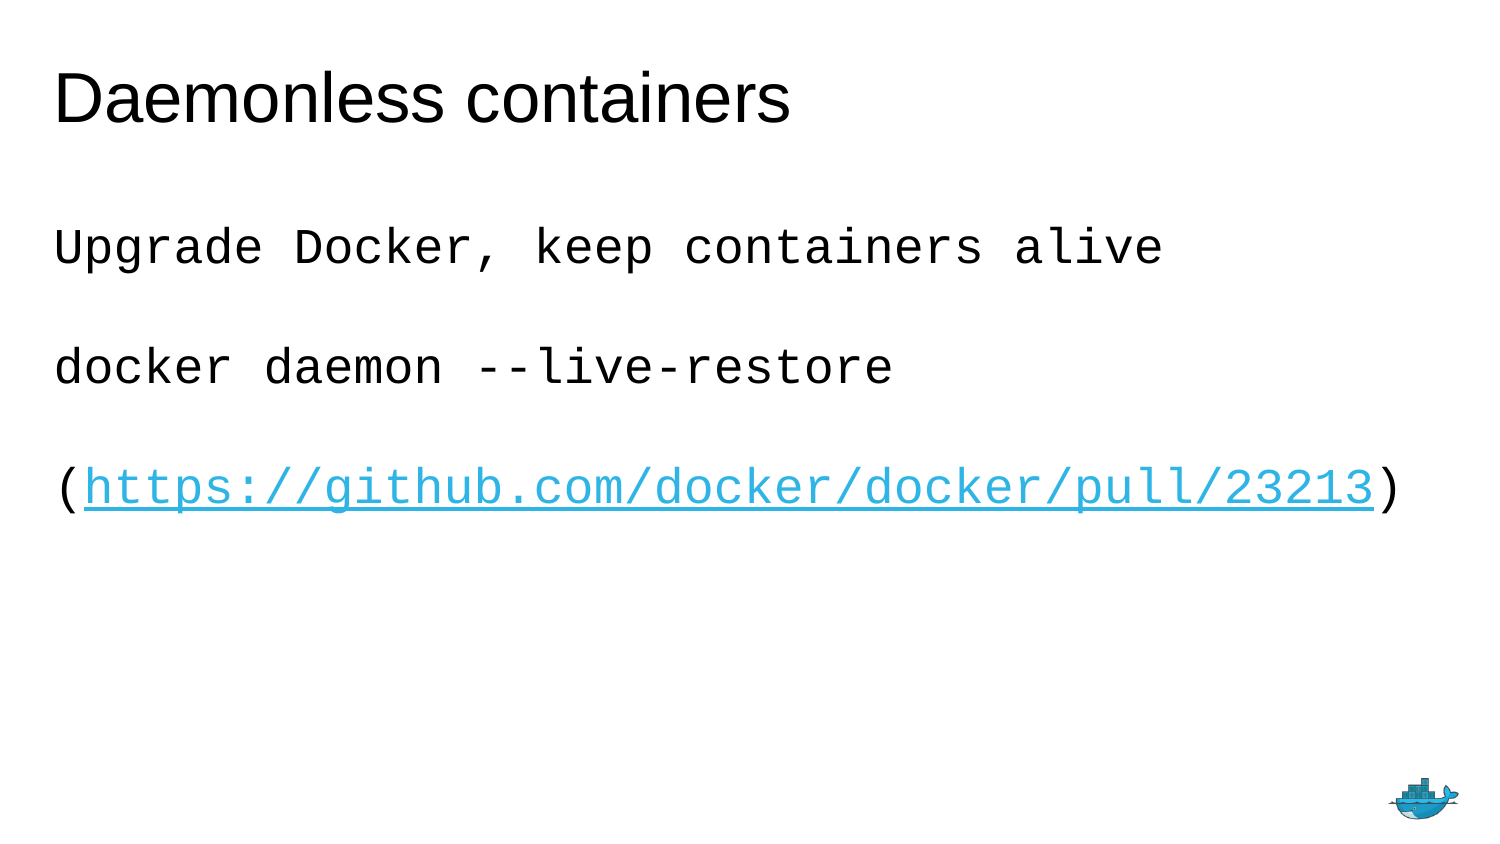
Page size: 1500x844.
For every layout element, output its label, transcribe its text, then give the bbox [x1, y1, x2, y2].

picture [1387, 778, 1459, 821]
list Upgrade Docker, keep containers alive docker daemon --live-restore (https://github.com/docker/docker/pull/23213) [38, 189, 1437, 784]
title Daemonless containers [38, 40, 1437, 135]
